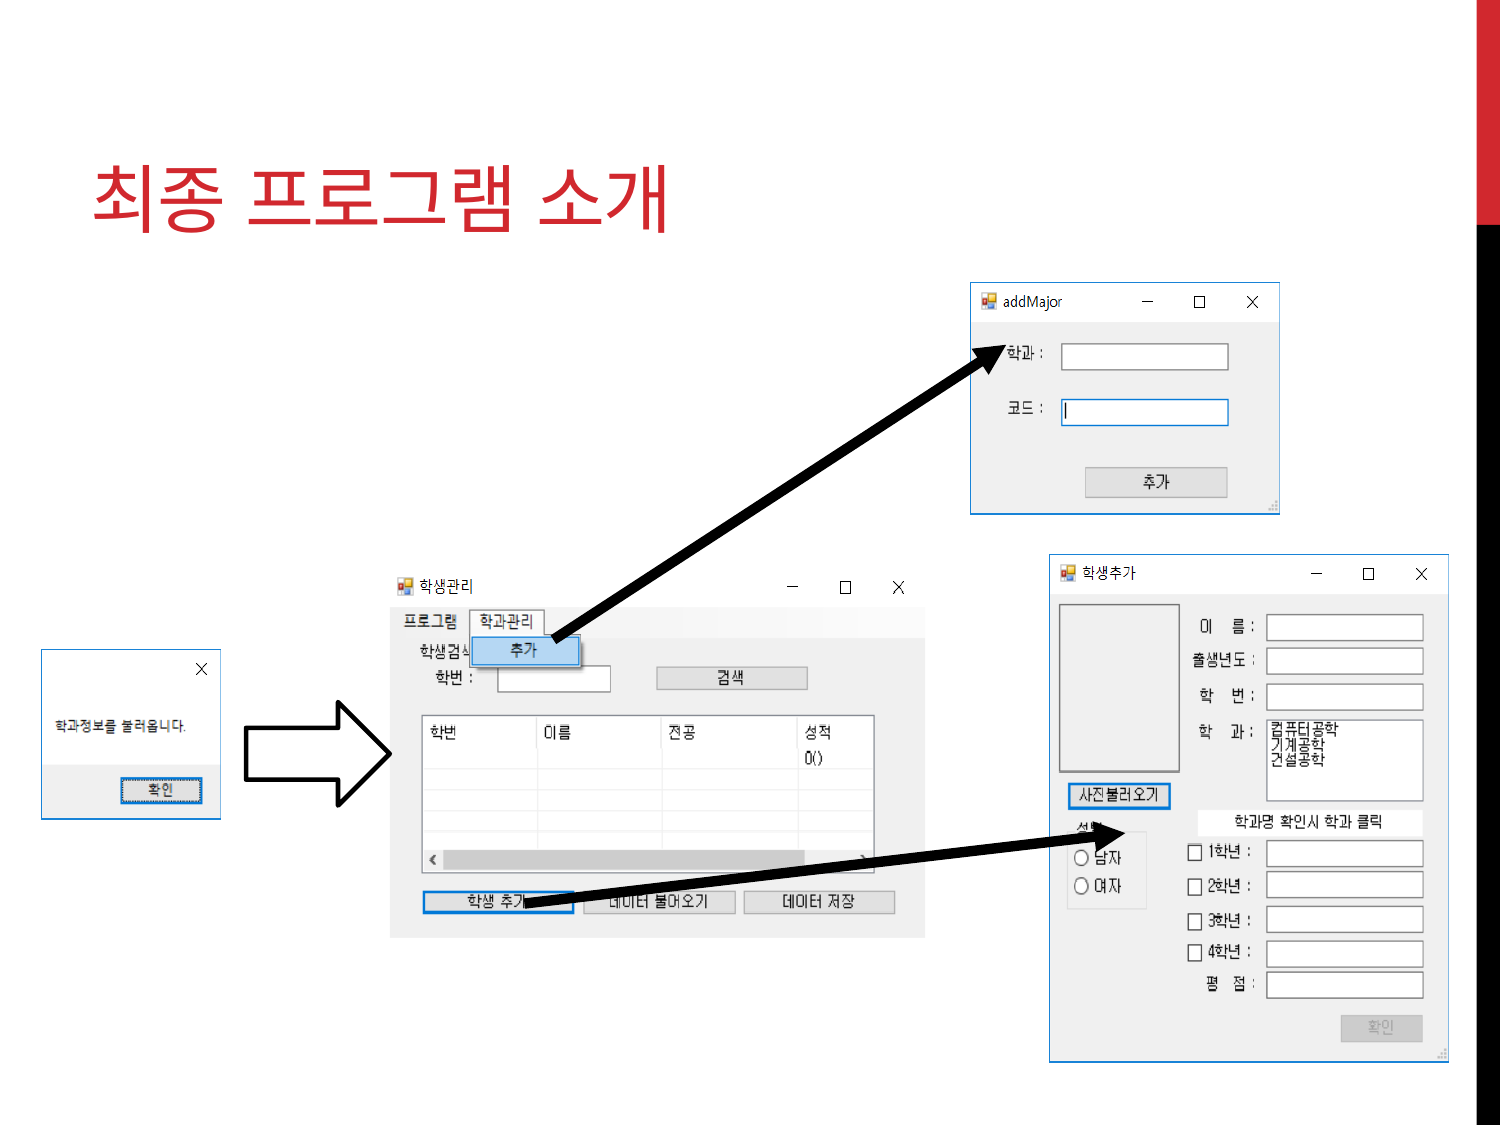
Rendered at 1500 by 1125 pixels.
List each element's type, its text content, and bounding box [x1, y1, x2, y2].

title 최종 프로그램 소개 [75, 25, 1025, 250]
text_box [40, 282, 1449, 1063]
